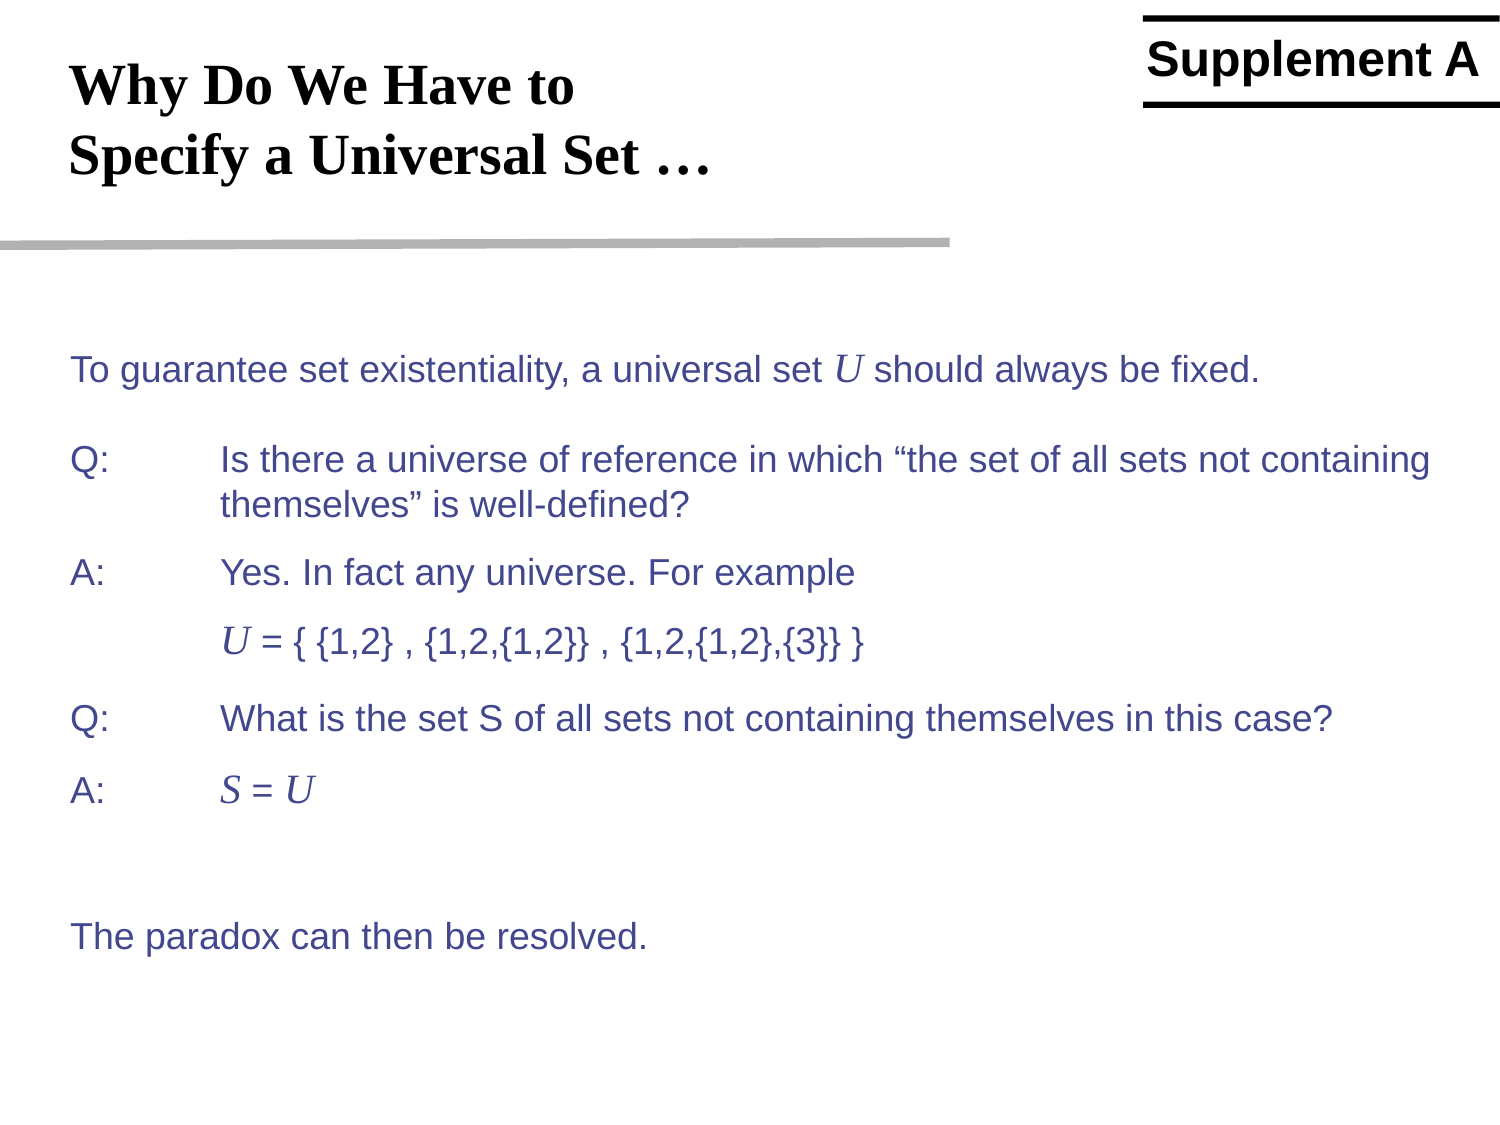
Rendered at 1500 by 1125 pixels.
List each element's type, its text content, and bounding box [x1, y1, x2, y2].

text_box Supplement A [1131, 19, 1500, 94]
text_box To guarantee set existentiality, a universal set U should always be fixed. Q: Is there a universe of reference in which “the set of all sets not containing themselves” is well-defined? A: Yes. In fact any universe. For example U = { {1,2} , {1,2,{1,2}} , {1,2,{1,2},{3}} } Q: What is the set S of all sets not containing themselves in this case? A: S = U The paradox can then be resolved. [55, 288, 1457, 965]
text_box Why Do We Have to Specify a Universal Set … [53, 38, 728, 194]
